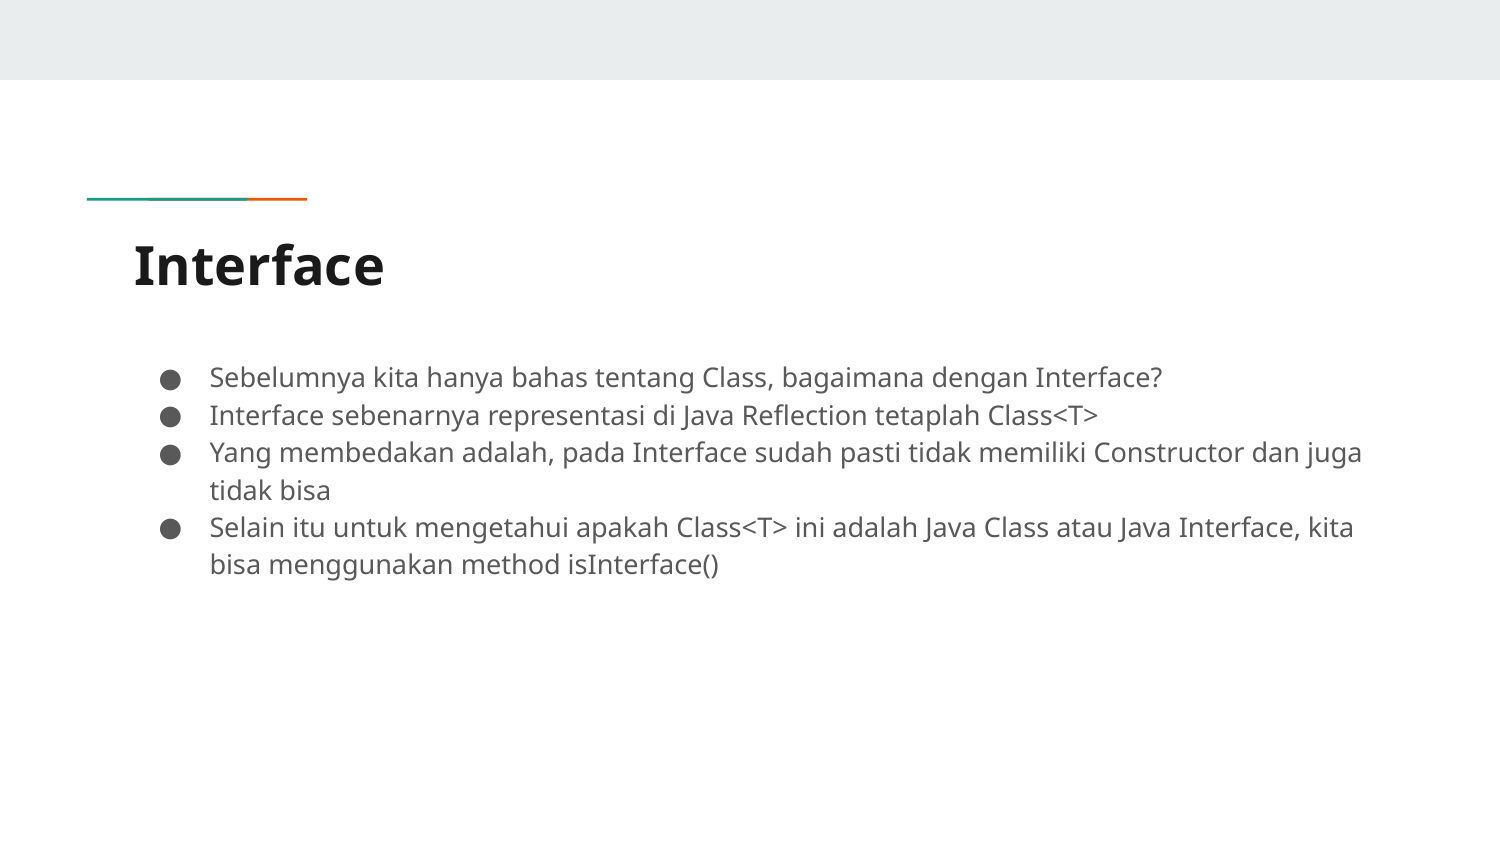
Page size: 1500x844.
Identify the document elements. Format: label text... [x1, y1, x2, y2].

list Sebelumnya kita hanya bahas tentang Class, bagaimana dengan Interface? Interface sebenarnya representasi di Java Reflection tetaplah Class<T> Yang membedakan adalah, pada Interface sudah pasti tidak memiliki Constructor dan juga tidak bisa Selain itu untuk mengetahui apakah Class<T> ini adalah Java Class atau Java Interface, kita bisa menggunakan method isInterface() [119, 341, 1381, 712]
title Interface [119, 216, 1381, 305]
